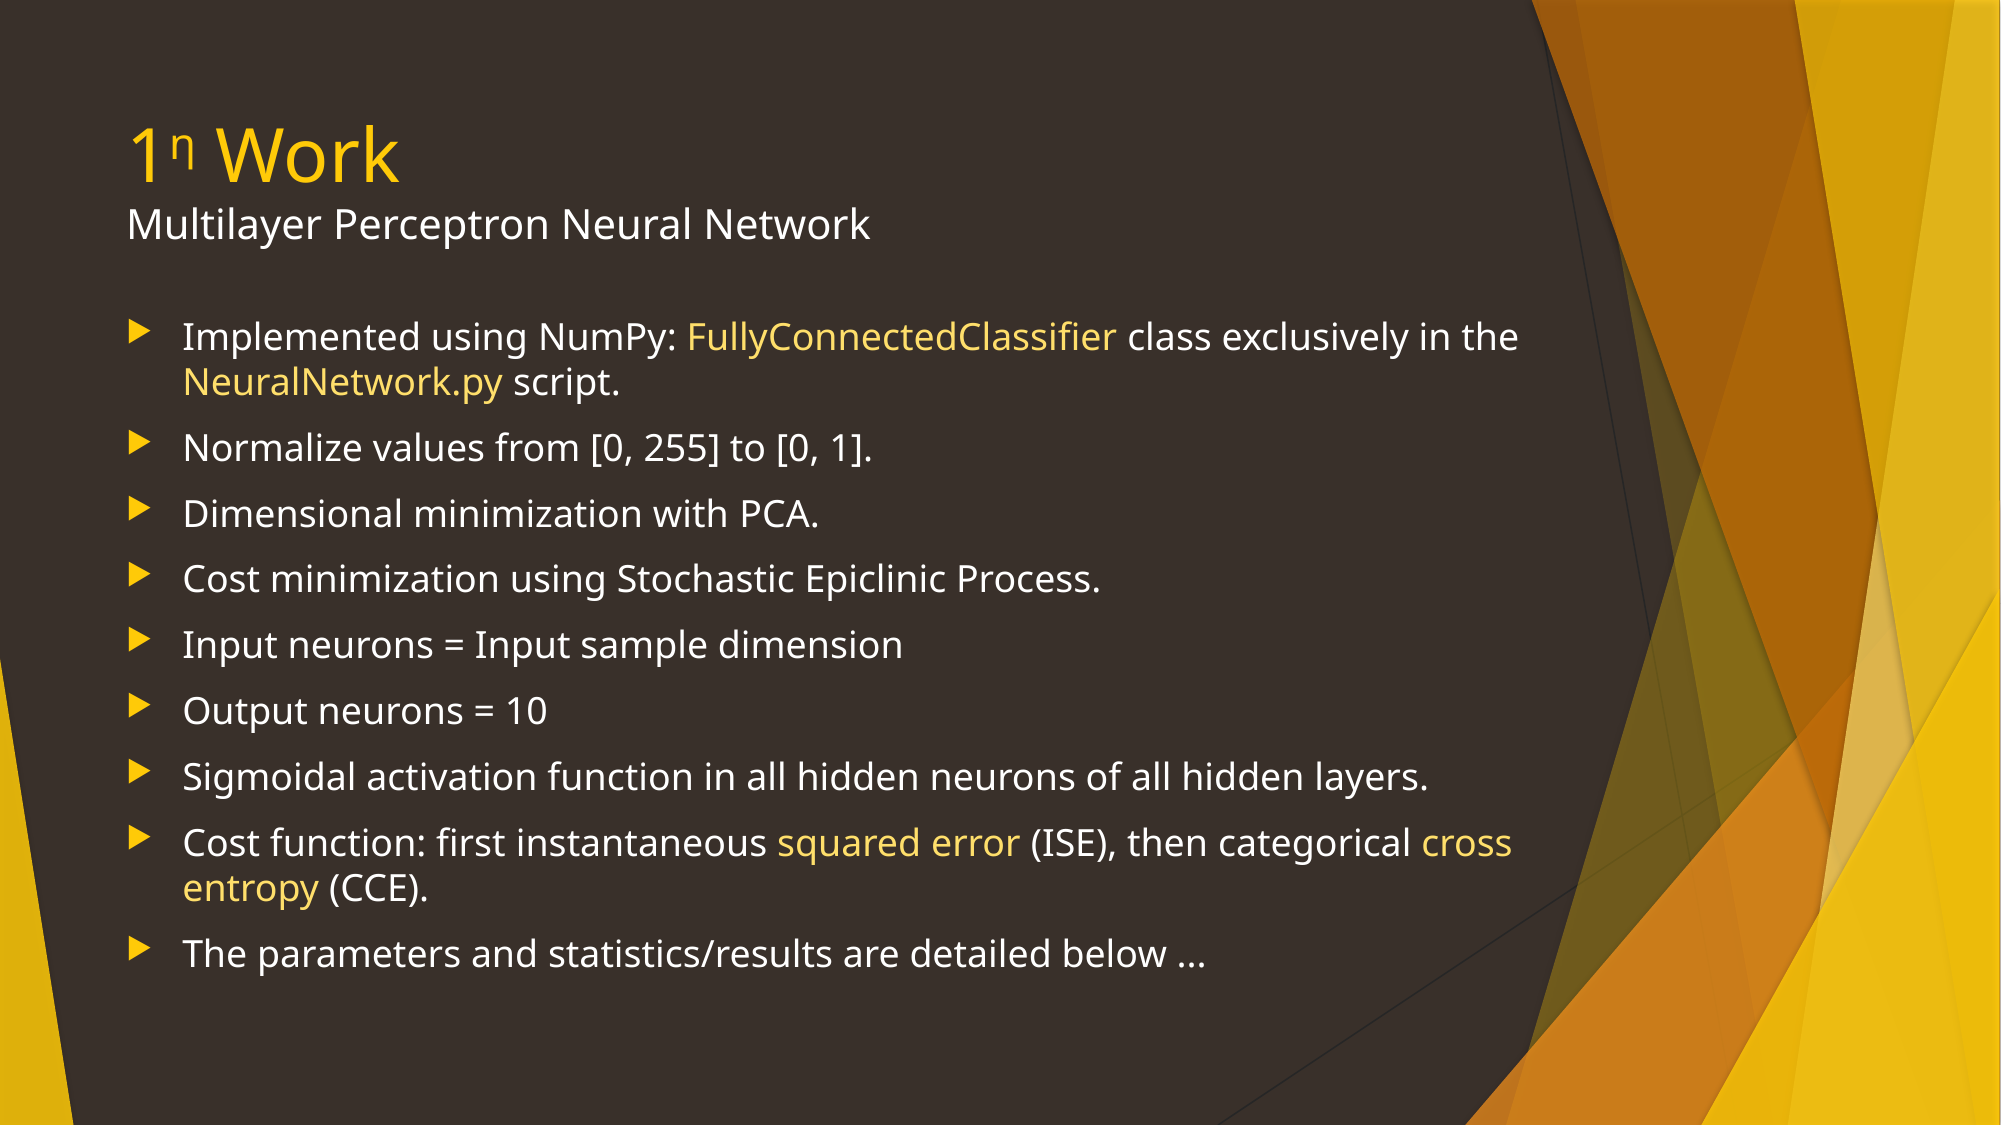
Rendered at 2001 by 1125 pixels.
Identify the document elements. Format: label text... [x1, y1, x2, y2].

list Implemented using NumPy: FullyConnectedClassifier class exclusively in the NeuralNetwork.py script. Normalize values from [0, 255] to [0, 1]. Dimensional minimization with PCA. Cost minimization using Stochastic Epiclinic Process. Input neurons = Input sample dimension Output neurons = 10 Sigmoidal activation function in all hidden neurons of all hidden layers. Cost function: first instantaneous squared error (ISE), then categorical cross entropy (CCE). The parameters and statistics/results are detailed below ... [111, 305, 1616, 1005]
title 1η Work Multilayer Perceptron Neural Network [111, 99, 1522, 305]
